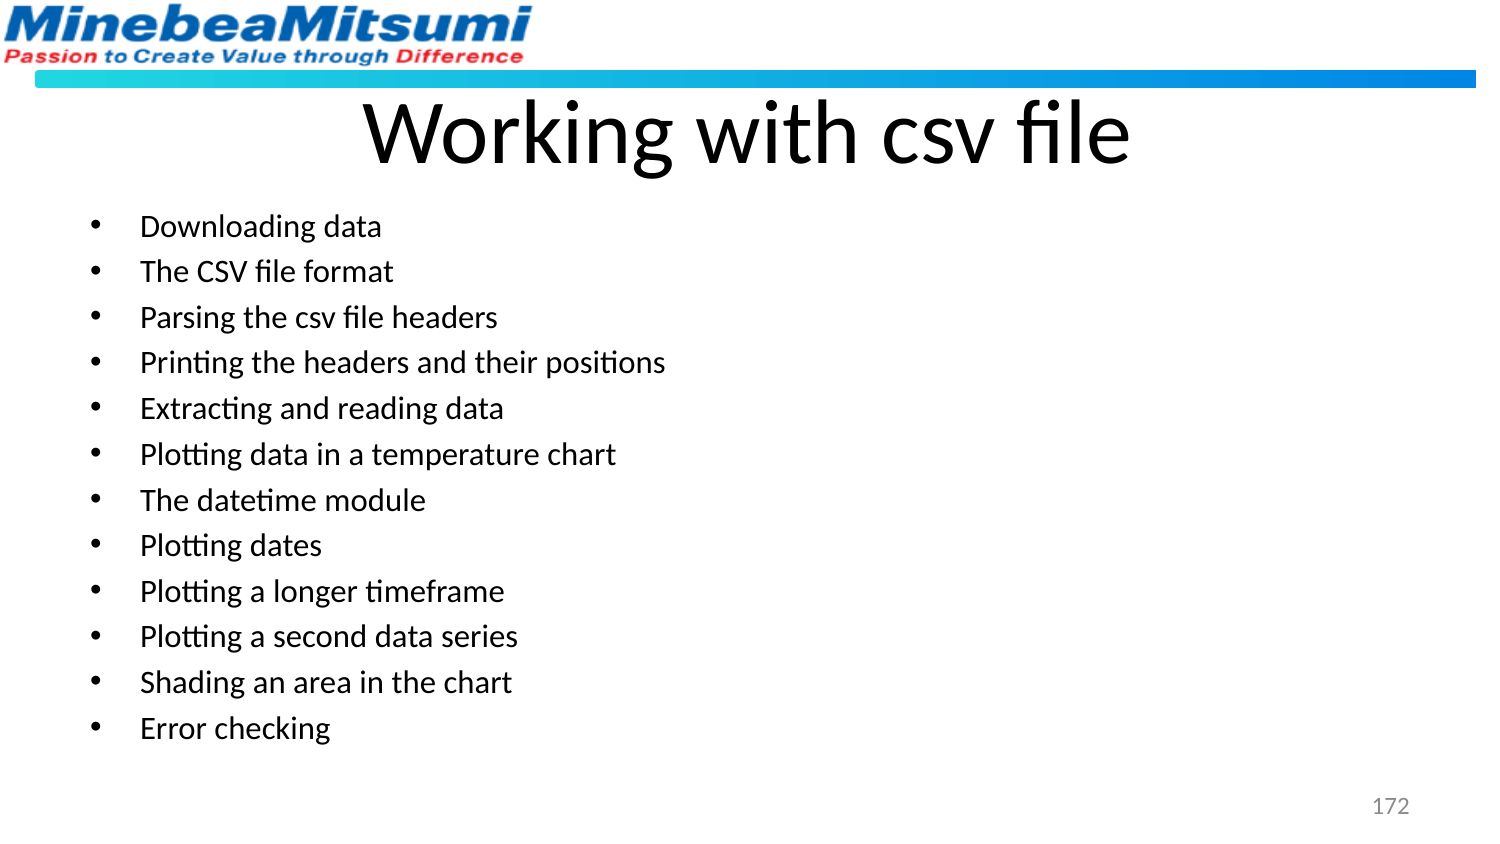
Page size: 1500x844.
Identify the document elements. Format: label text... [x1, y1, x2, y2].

slide_number 172 [1074, 782, 1425, 827]
picture [0, 0, 538, 70]
list Downloading data The CSV file format Parsing the csv file headers Printing the headers and their positions Extracting and reading data Plotting data in a temperature chart The datetime module Plotting dates Plotting a longer timeframe Plotting a second data series Shading an area in the chart Error checking [75, 196, 1425, 754]
title Working with csv file [73, 56, 1424, 197]
